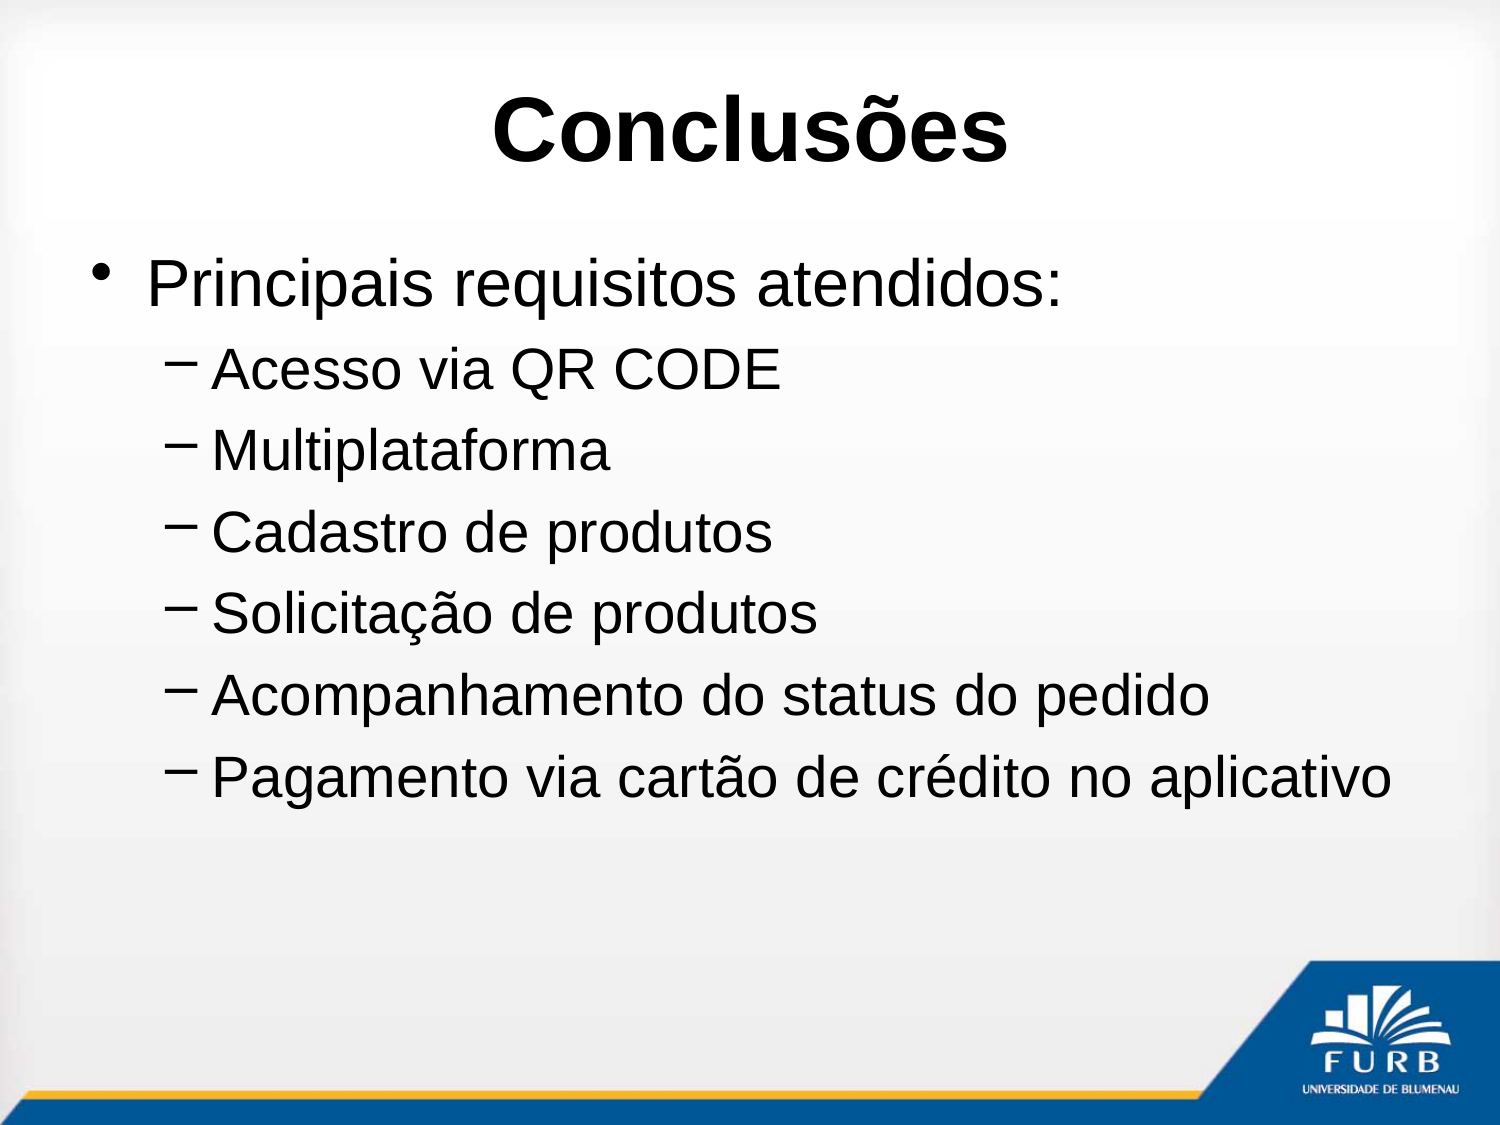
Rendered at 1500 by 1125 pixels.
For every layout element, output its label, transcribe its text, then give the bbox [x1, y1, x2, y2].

list Principais requisitos atendidos: Acesso via QR CODE Multiplataforma Cadastro de produtos Solicitação de produtos Acompanhamento do status do pedido Pagamento via cartão de crédito no aplicativo [74, 231, 1426, 1000]
picture [0, 0, 1500, 1125]
title Conclusões [76, 30, 1427, 219]
